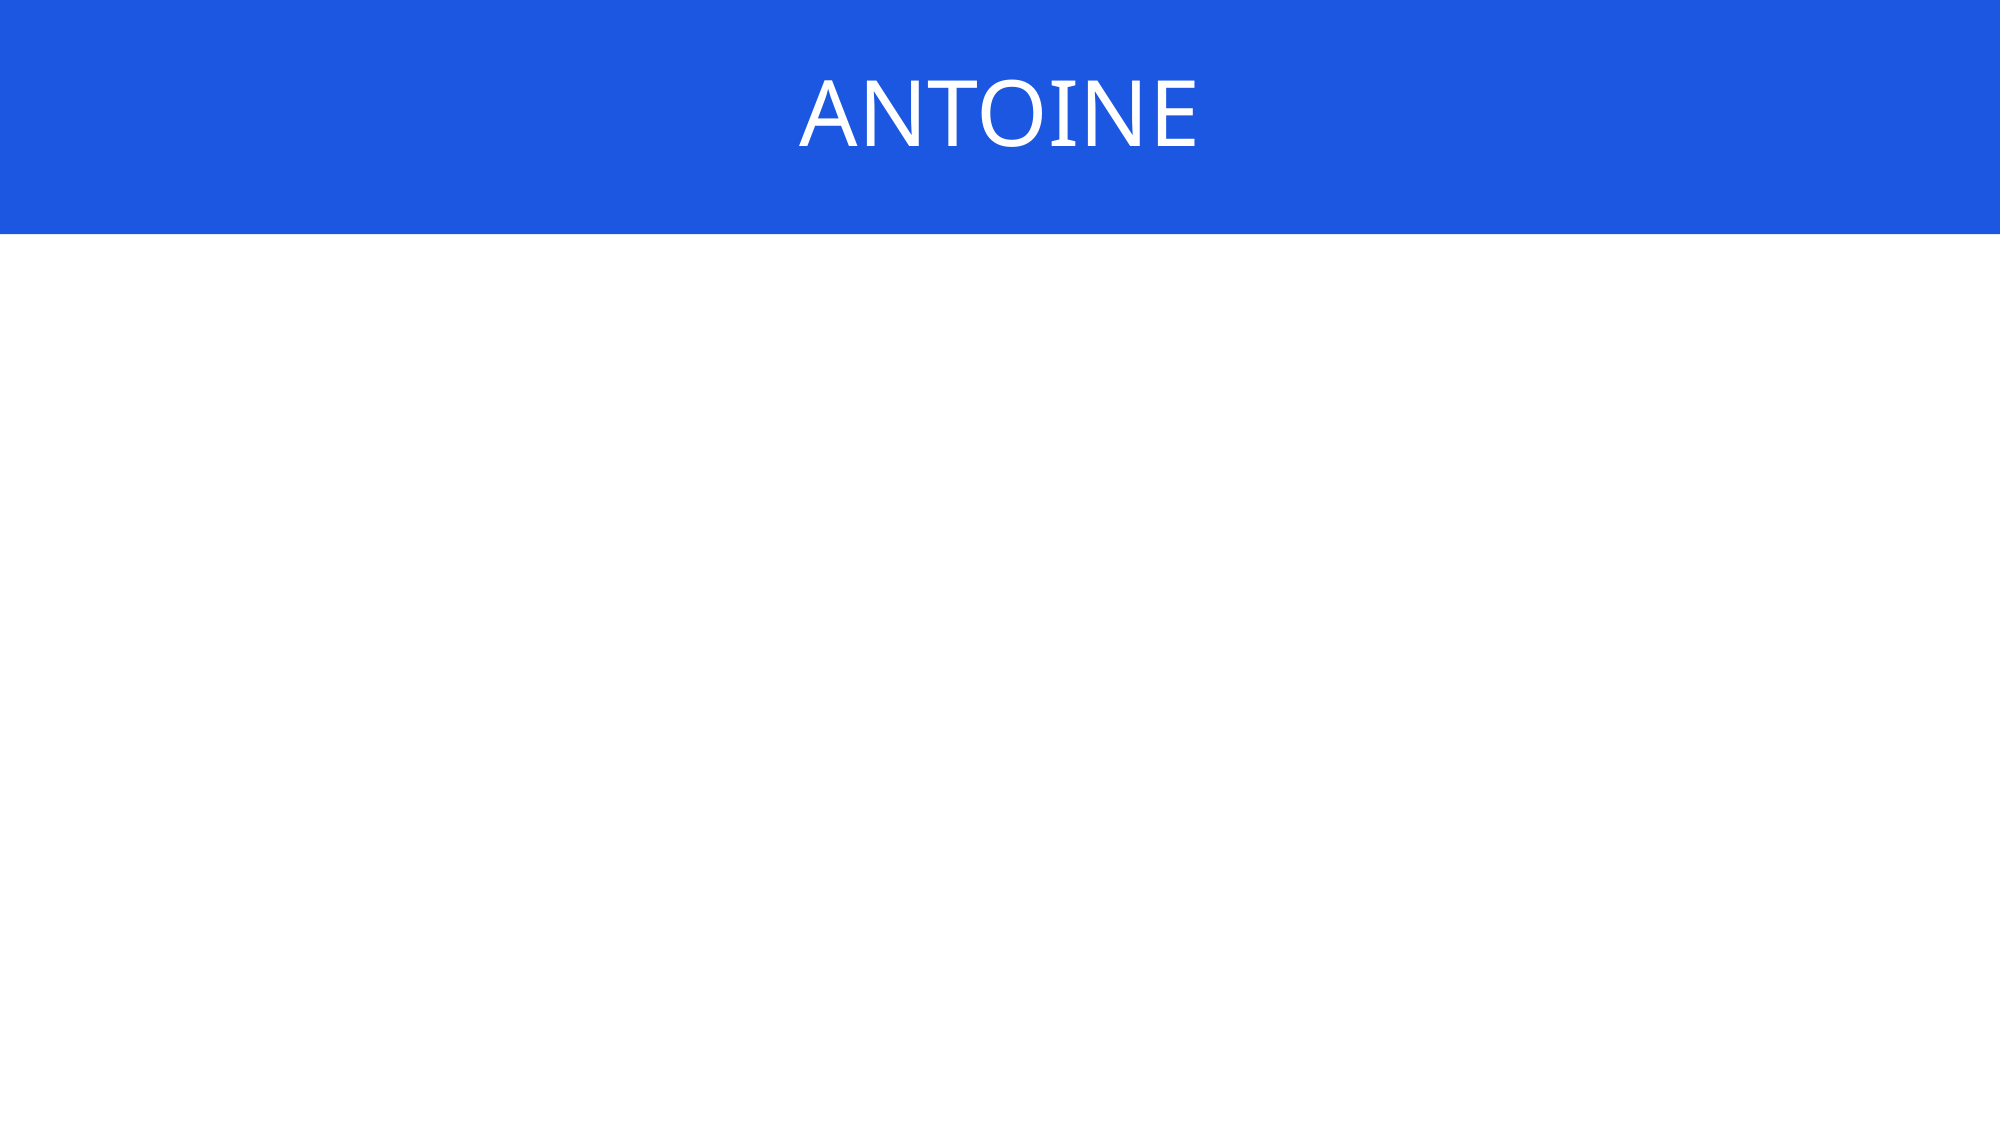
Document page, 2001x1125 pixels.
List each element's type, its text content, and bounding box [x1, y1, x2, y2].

title ANTOINE [0, 0, 2000, 235]
